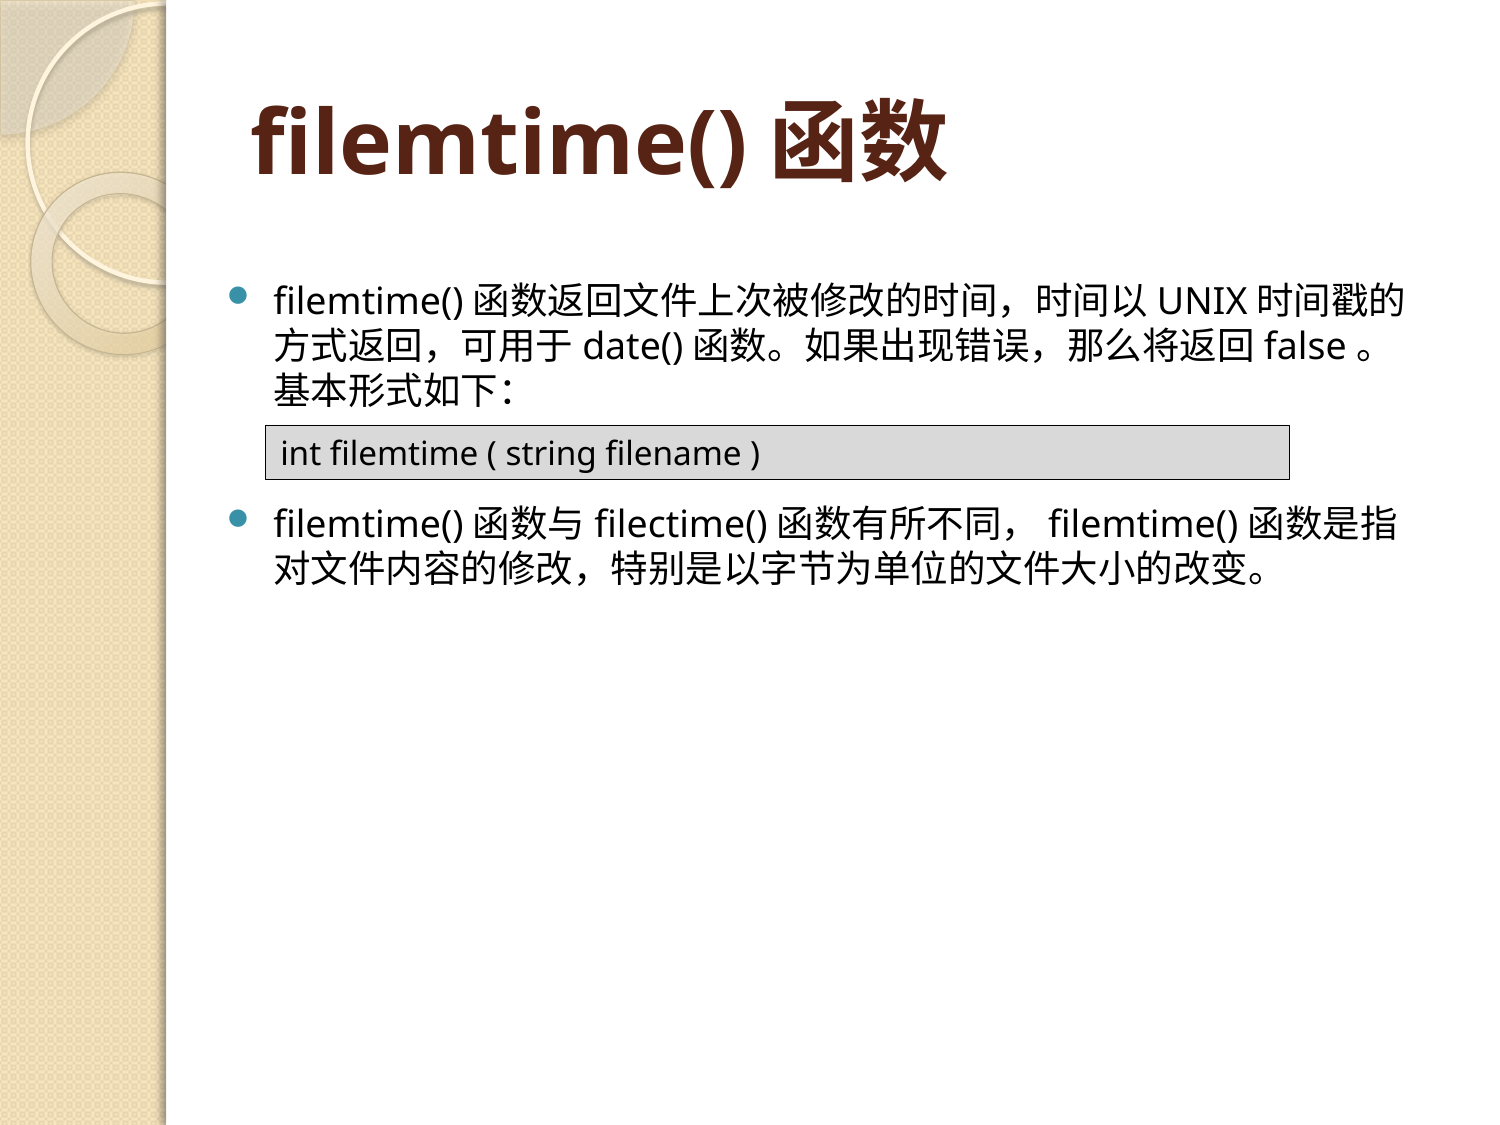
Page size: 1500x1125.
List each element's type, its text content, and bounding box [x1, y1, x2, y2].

text_box filemtime()函数与filectime()函数有所不同，filemtime()函数是指对文件内容的修改，特别是以字节为单位的文件大小的改变。 [198, 492, 1429, 668]
text_box int filemtime ( string filename ) [265, 446, 1290, 480]
title filemtime()函数 [235, 45, 1466, 233]
text_box filemtime()函数返回文件上次被修改的时间，时间以UNIX时间戳的方式返回，可用于date()函数。如果出现错误，那么将返回false。基本形式如下： [198, 269, 1429, 446]
